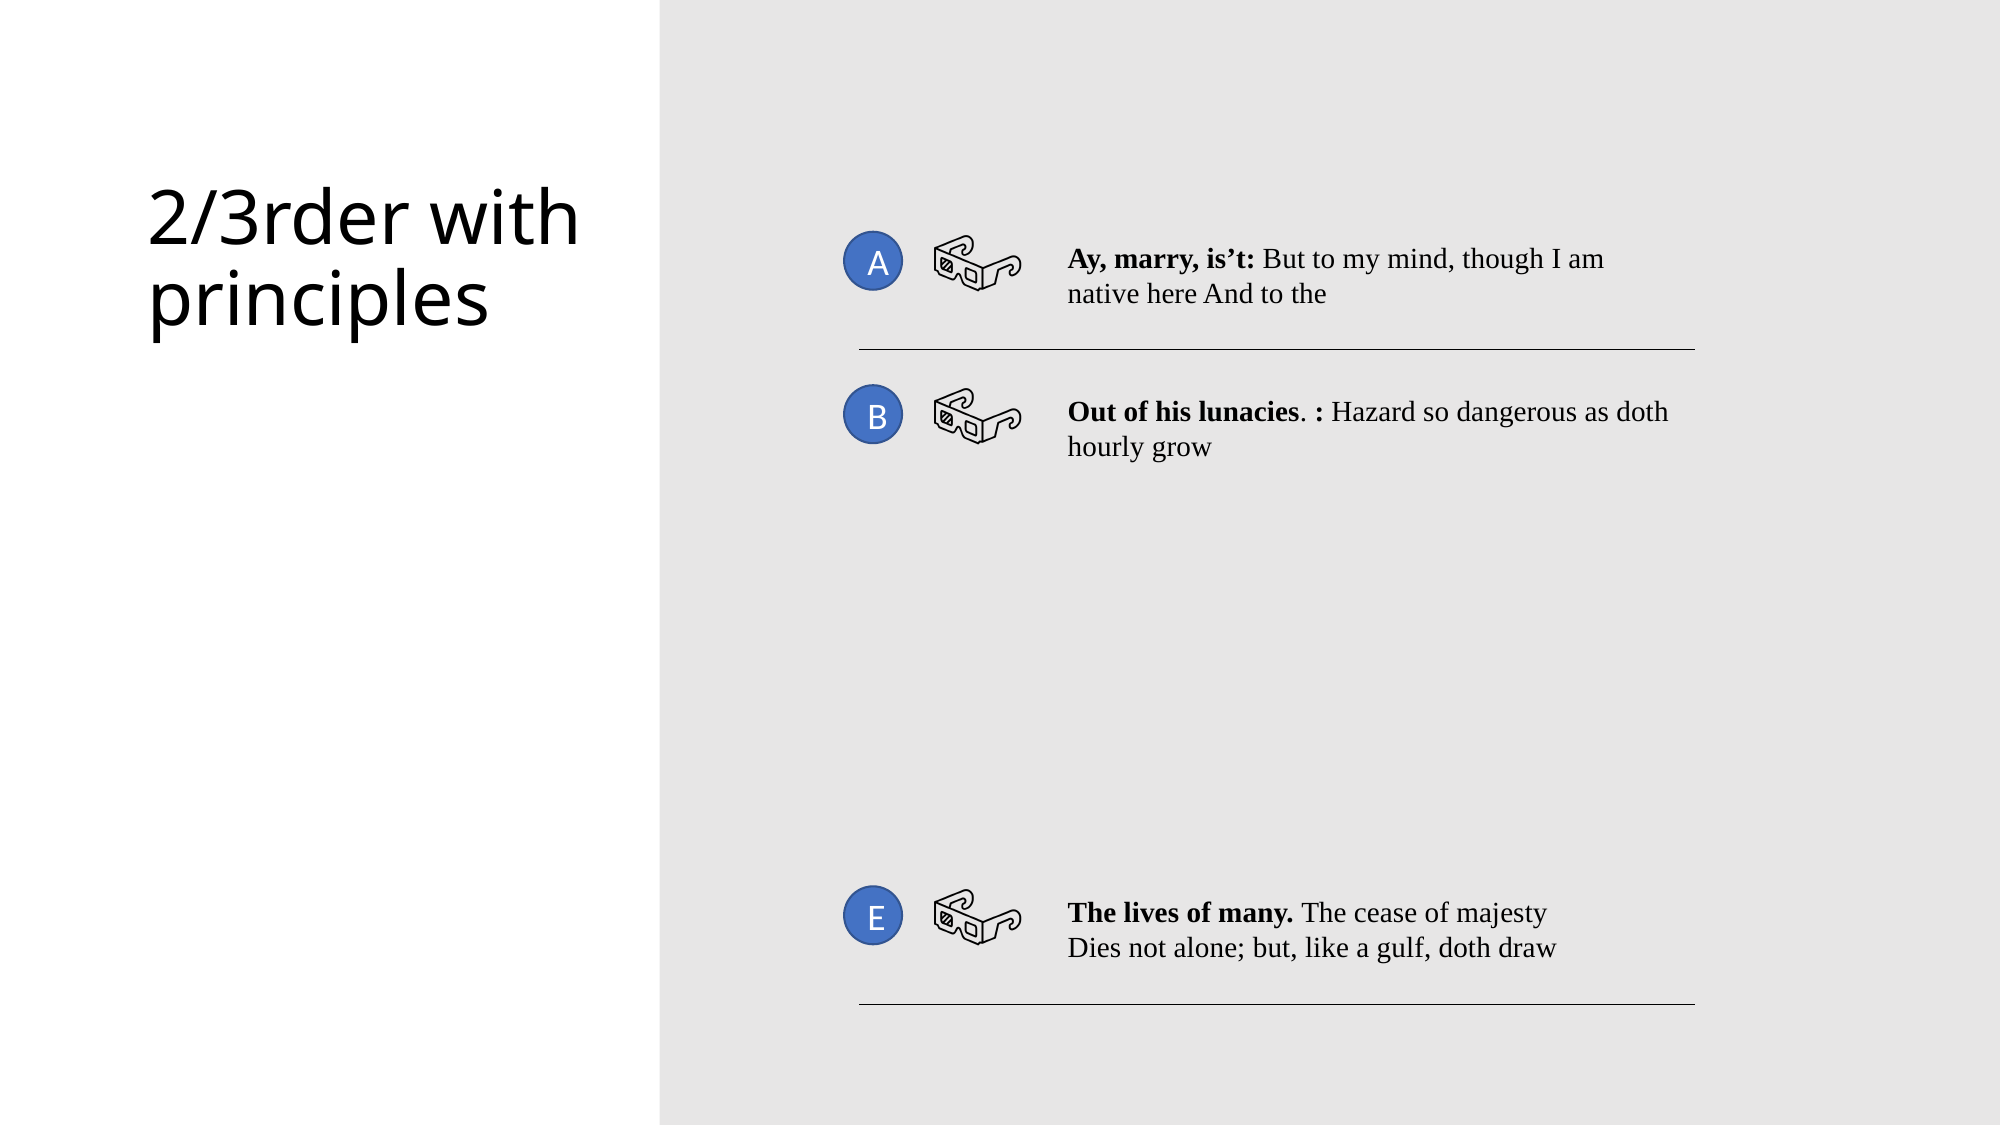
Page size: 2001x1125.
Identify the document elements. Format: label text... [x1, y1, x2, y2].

text_box B [843, 384, 904, 445]
text_box Ay, marry, is’t: But to my mind, though I am native here And to the [1052, 231, 1696, 317]
text_box [659, 0, 2000, 1125]
text_box A [843, 230, 904, 291]
text_box The lives of many. The cease of majesty Dies not alone; but, like a gulf, doth draw [1052, 886, 1696, 971]
text_box E [843, 885, 904, 946]
picture [931, 369, 1024, 462]
picture [931, 870, 1024, 963]
picture [931, 215, 1024, 309]
title 2/3rder with principles [132, 152, 608, 370]
text_box Out of his lunacies. : Hazard so dangerous as doth hourly grow [1052, 385, 1696, 505]
